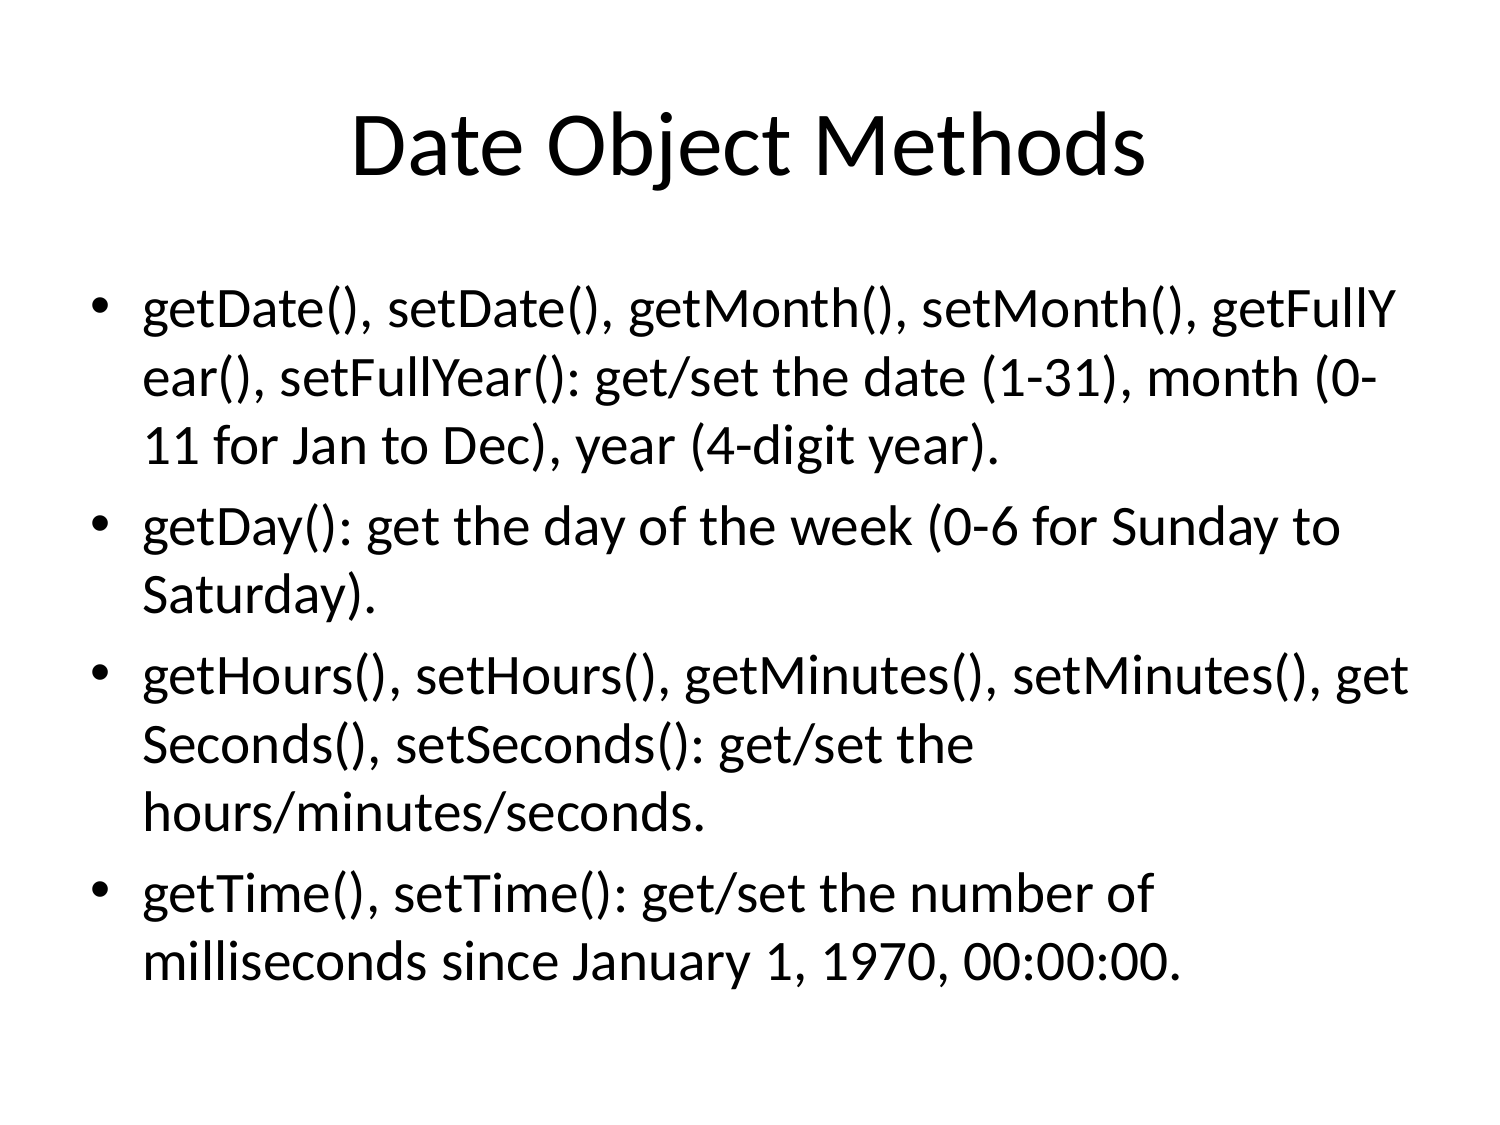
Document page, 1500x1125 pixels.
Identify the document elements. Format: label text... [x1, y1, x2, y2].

list getDate(), setDate(), getMonth(), setMonth(), getFullYear(), setFullYear(): get/set the date (1-31), month (0-11 for Jan to Dec), year (4-digit year). getDay(): get the day of the week (0-6 for Sunday to Saturday). getHours(), setHours(), getMinutes(), setMinutes(), getSeconds(), setSeconds(): get/set the hours/minutes/seconds. getTime(), setTime(): get/set the number of milliseconds since January 1, 1970, 00:00:00. [75, 262, 1425, 1005]
title Date Object Methods [75, 45, 1425, 233]
